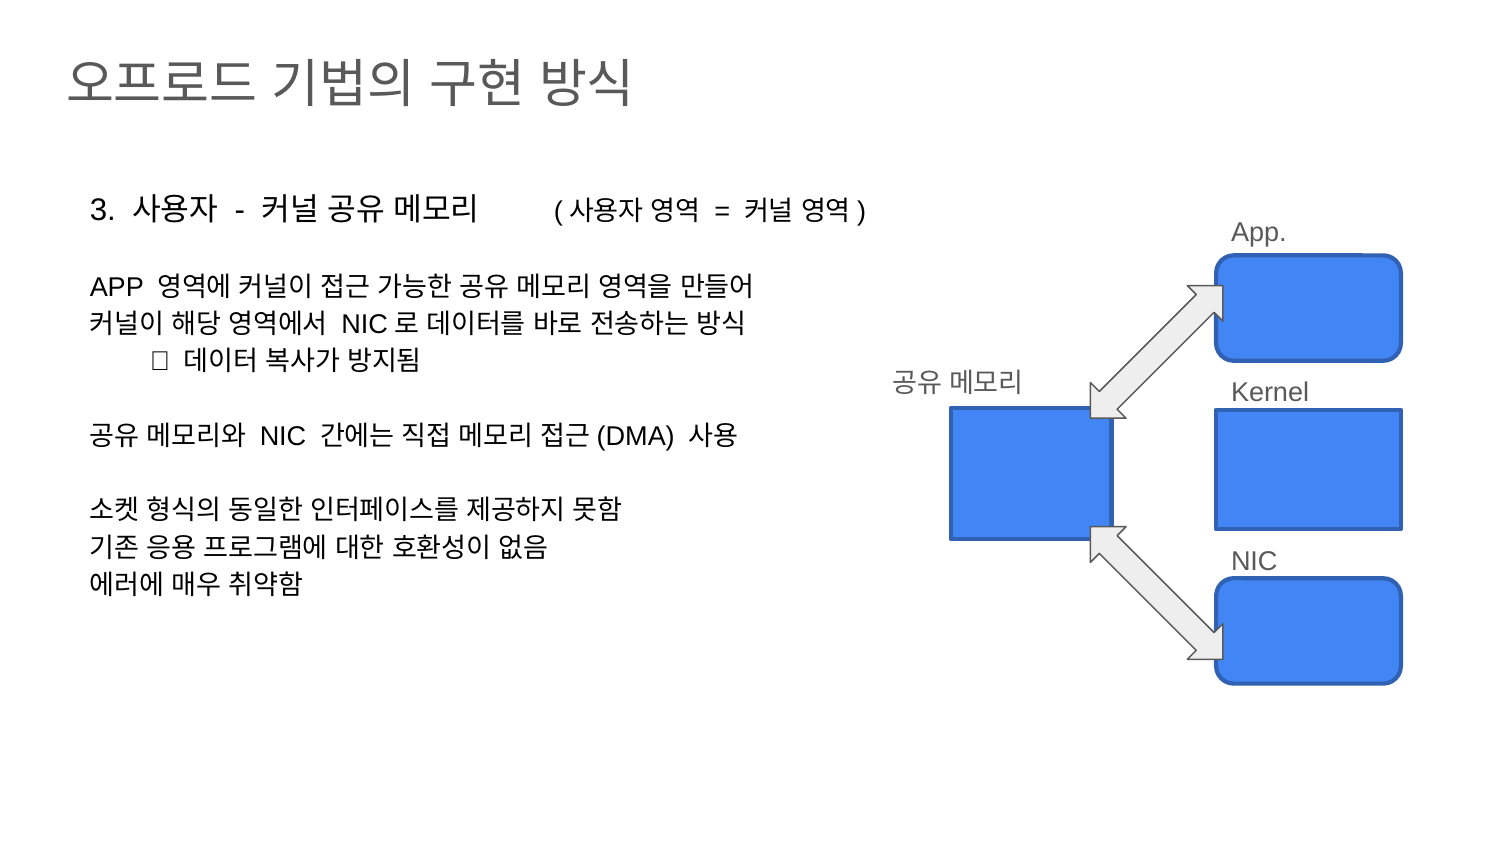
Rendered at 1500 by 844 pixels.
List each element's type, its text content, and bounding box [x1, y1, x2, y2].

list 3. 사용자 - 커널 공유 메모리 (사용자 영역 = 커널 영역) APP 영역에 커널이 접근 가능한 공유 메모리 영역을 만들어 커널이 해당 영역에서 NIC로 데이터를 바로 전송하는 방식  데이터 복사가 방지됨 공유 메모리와 NIC 간에는 직접 메모리 접근(DMA) 사용 소켓 형식의 동일한 인터페이스를 제공하지 못함 기존 응용 프로그램에 대한 호환성이 없음 에러에 매우 취약함 [55, 168, 1462, 670]
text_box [851, 207, 1402, 687]
title 오프로드 기법의 구현 방식 [51, 35, 1449, 130]
